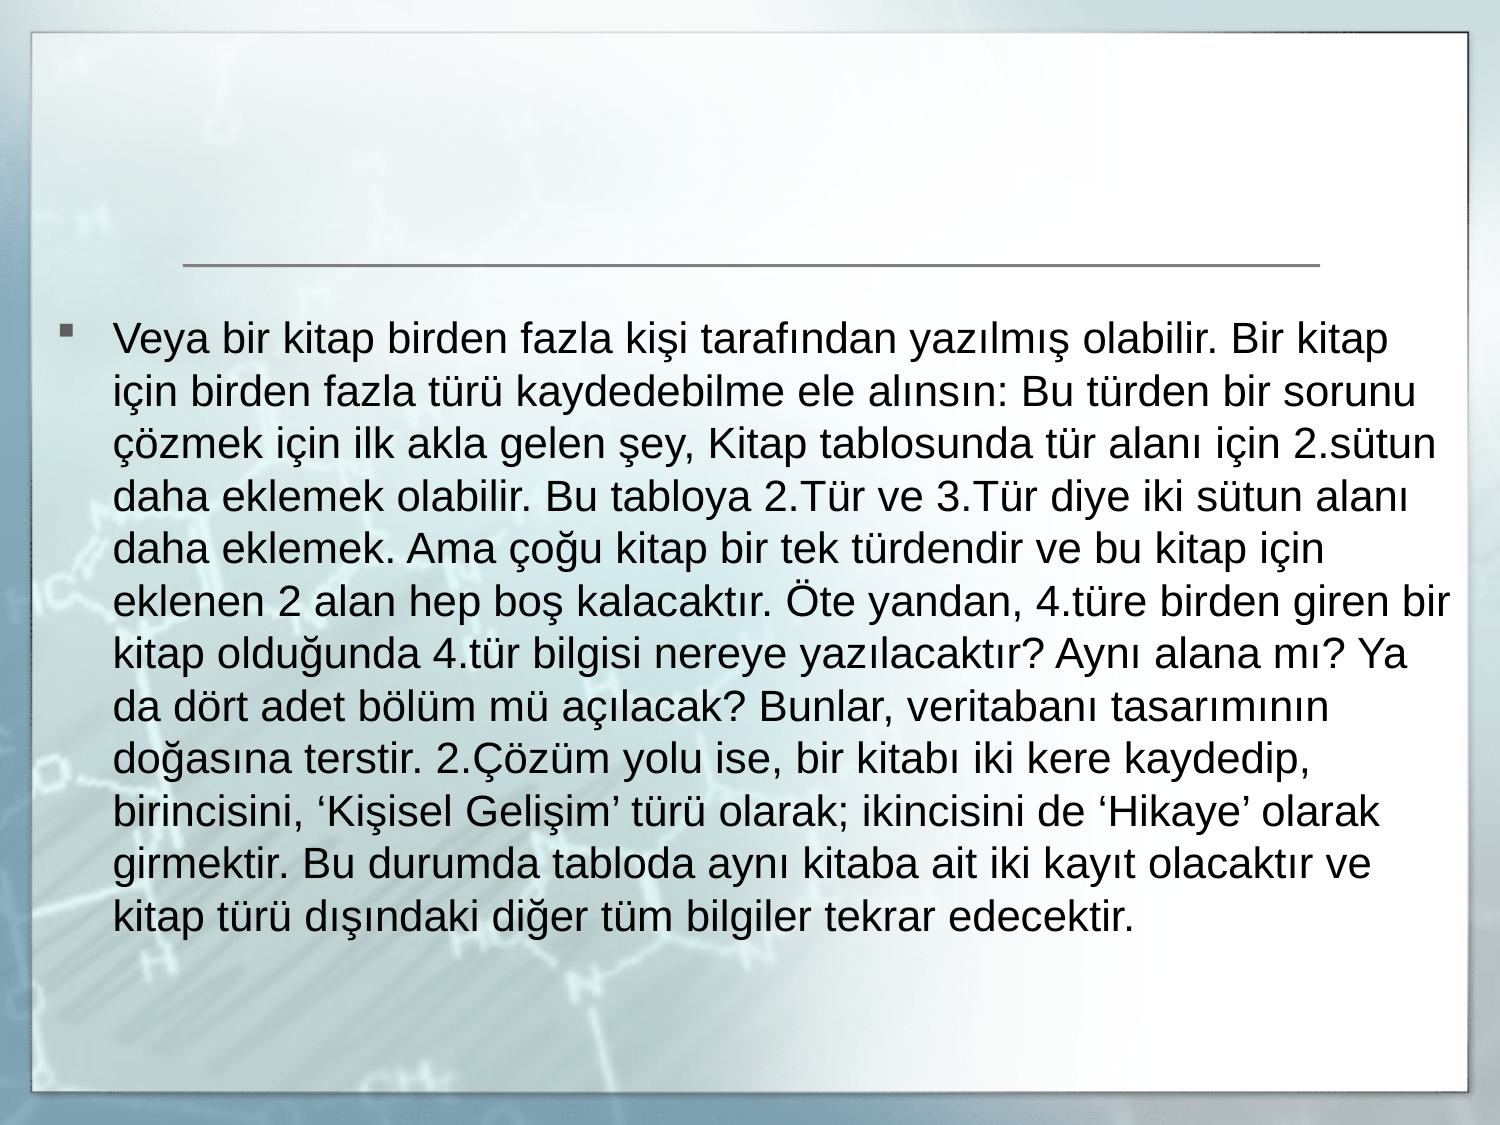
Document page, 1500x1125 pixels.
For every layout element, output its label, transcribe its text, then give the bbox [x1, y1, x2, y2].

picture [0, 0, 1500, 1125]
list Veya bir kitap birden fazla kişi tarafından yazılmış olabilir. Bir kitap için birden fazla türü kaydedebilme ele alınsın: Bu türden bir sorunu çözmek için ilk akla gelen şey, Kitap tablosunda tür alanı için 2.sütun daha eklemek olabilir. Bu tabloya 2.Tür ve 3.Tür diye iki sütun alanı daha eklemek. Ama çoğu kitap bir tek türdendir ve bu kitap için eklenen 2 alan hep boş kalacaktır. Öte yandan, 4.türe birden giren bir kitap olduğunda 4.tür bilgisi nereye yazılacaktır? Aynı alana mı? Ya da dört adet bölüm mü açılacak? Bunlar, veritabanı tasarımının doğasına terstir. 2.Çözüm yolu ise, bir kitabı iki kere kaydedip, birincisini, ‘Kişisel Gelişim’ türü olarak; ikincisini de ‘Hikaye’ olarak girmektir. Bu durumda tabloda aynı kitaba ait iki kayıt olacaktır ve kitap türü dışındaki diğer tüm bilgiler tekrar edecektir. [41, 302, 1476, 988]
